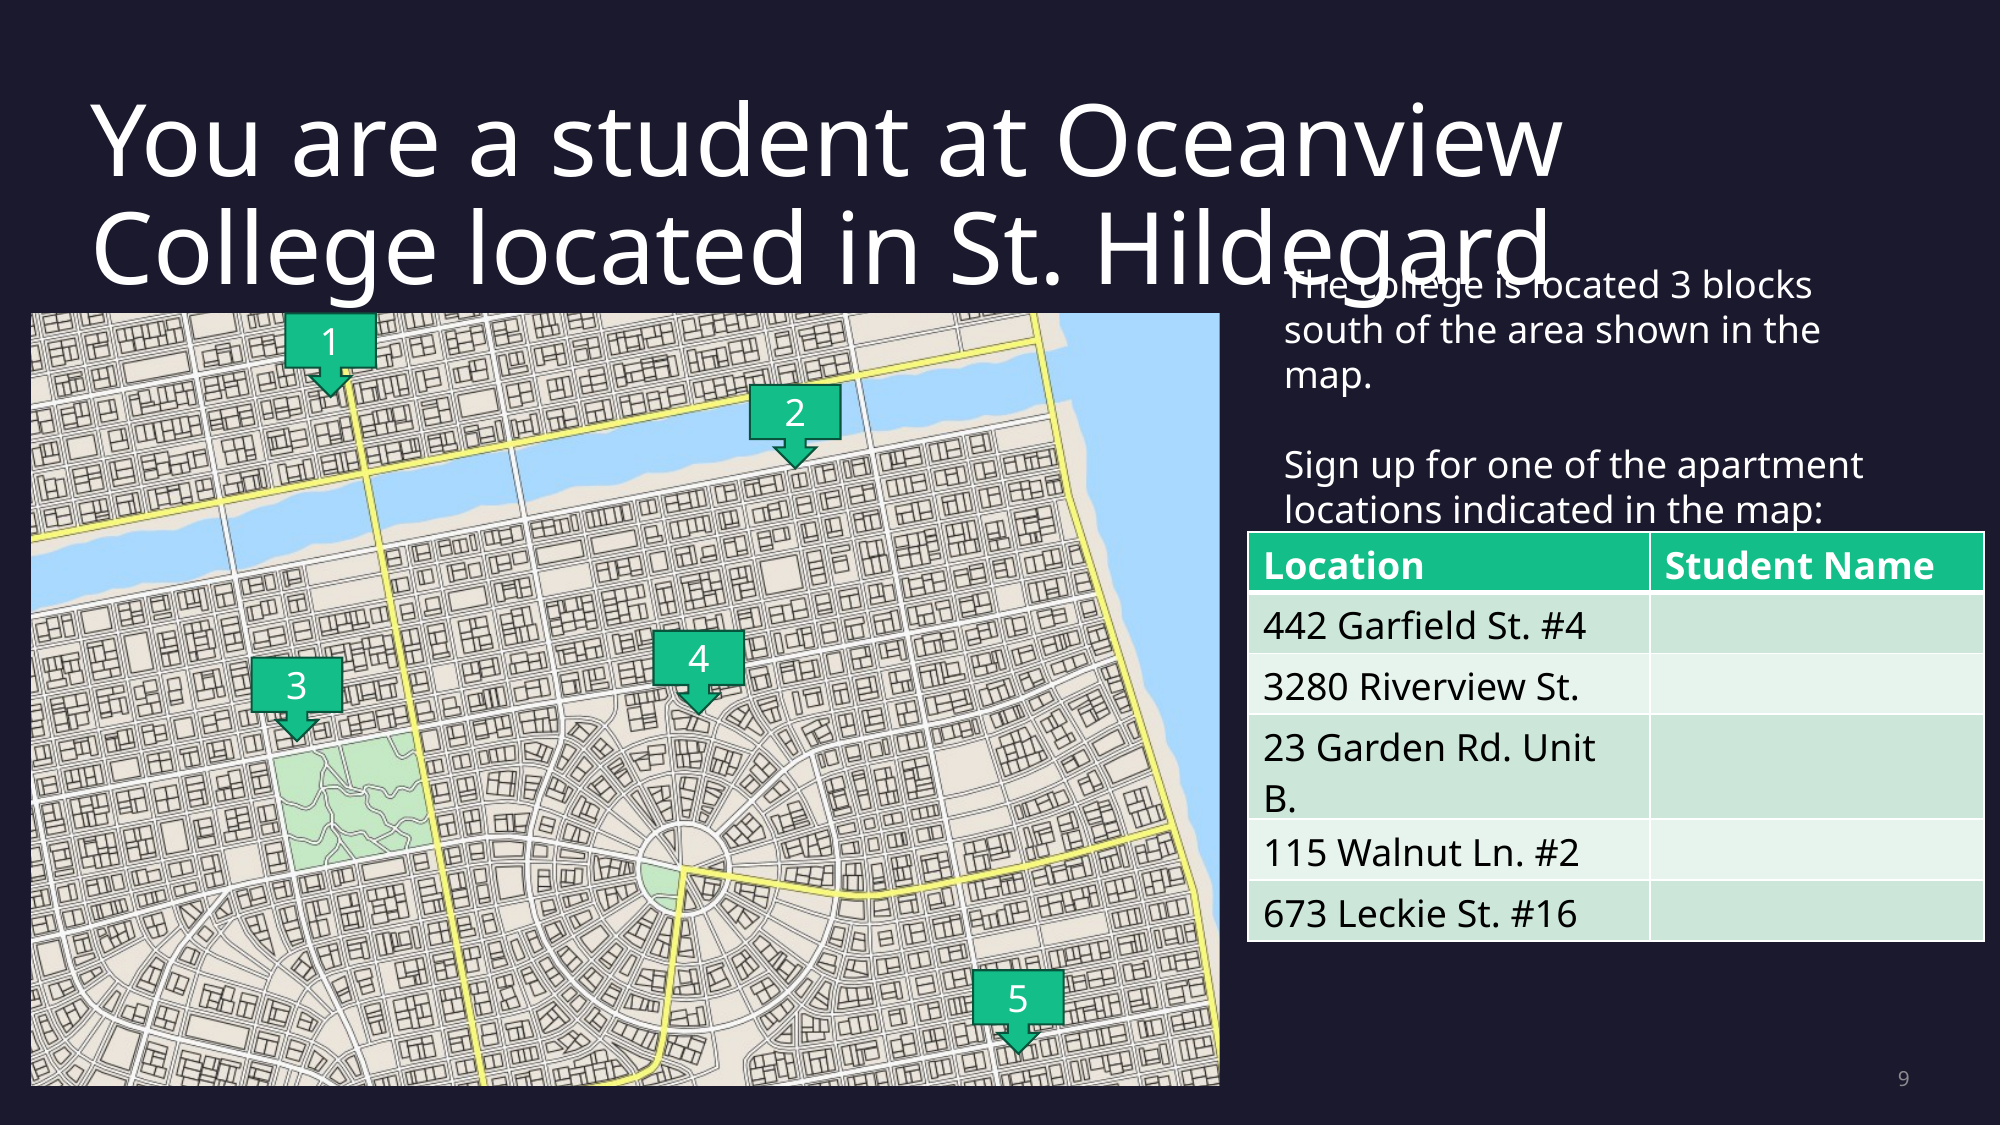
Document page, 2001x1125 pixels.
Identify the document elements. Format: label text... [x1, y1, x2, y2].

table_cell [1651, 595, 1983, 653]
table_cell 442 Garfield St. #4 [1249, 595, 1649, 653]
table_cell [1651, 881, 1983, 940]
table_header Location [1249, 533, 1649, 590]
table_cell [1651, 820, 1983, 879]
table_header Student Name [1651, 533, 1983, 590]
table_cell [1651, 715, 1983, 818]
title You are a student at Oceanview College located in St. Hildegard [90, 90, 1910, 309]
table_cell 23 Garden Rd. Unit B. [1249, 715, 1649, 818]
text_box The college is located 3 blocks south of the area shown in the map. Sign up for one of the apartment locations indicated in the map: [1269, 253, 1885, 531]
table_cell 3280 Riverview St. [1249, 654, 1649, 713]
table_cell 115 Walnut Ln. #2 [1249, 820, 1649, 879]
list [31, 313, 1220, 1086]
table_cell [1651, 654, 1983, 713]
slide_number 9 [1632, 1067, 1910, 1093]
table_cell 673 Leckie St. #16 [1249, 881, 1649, 940]
